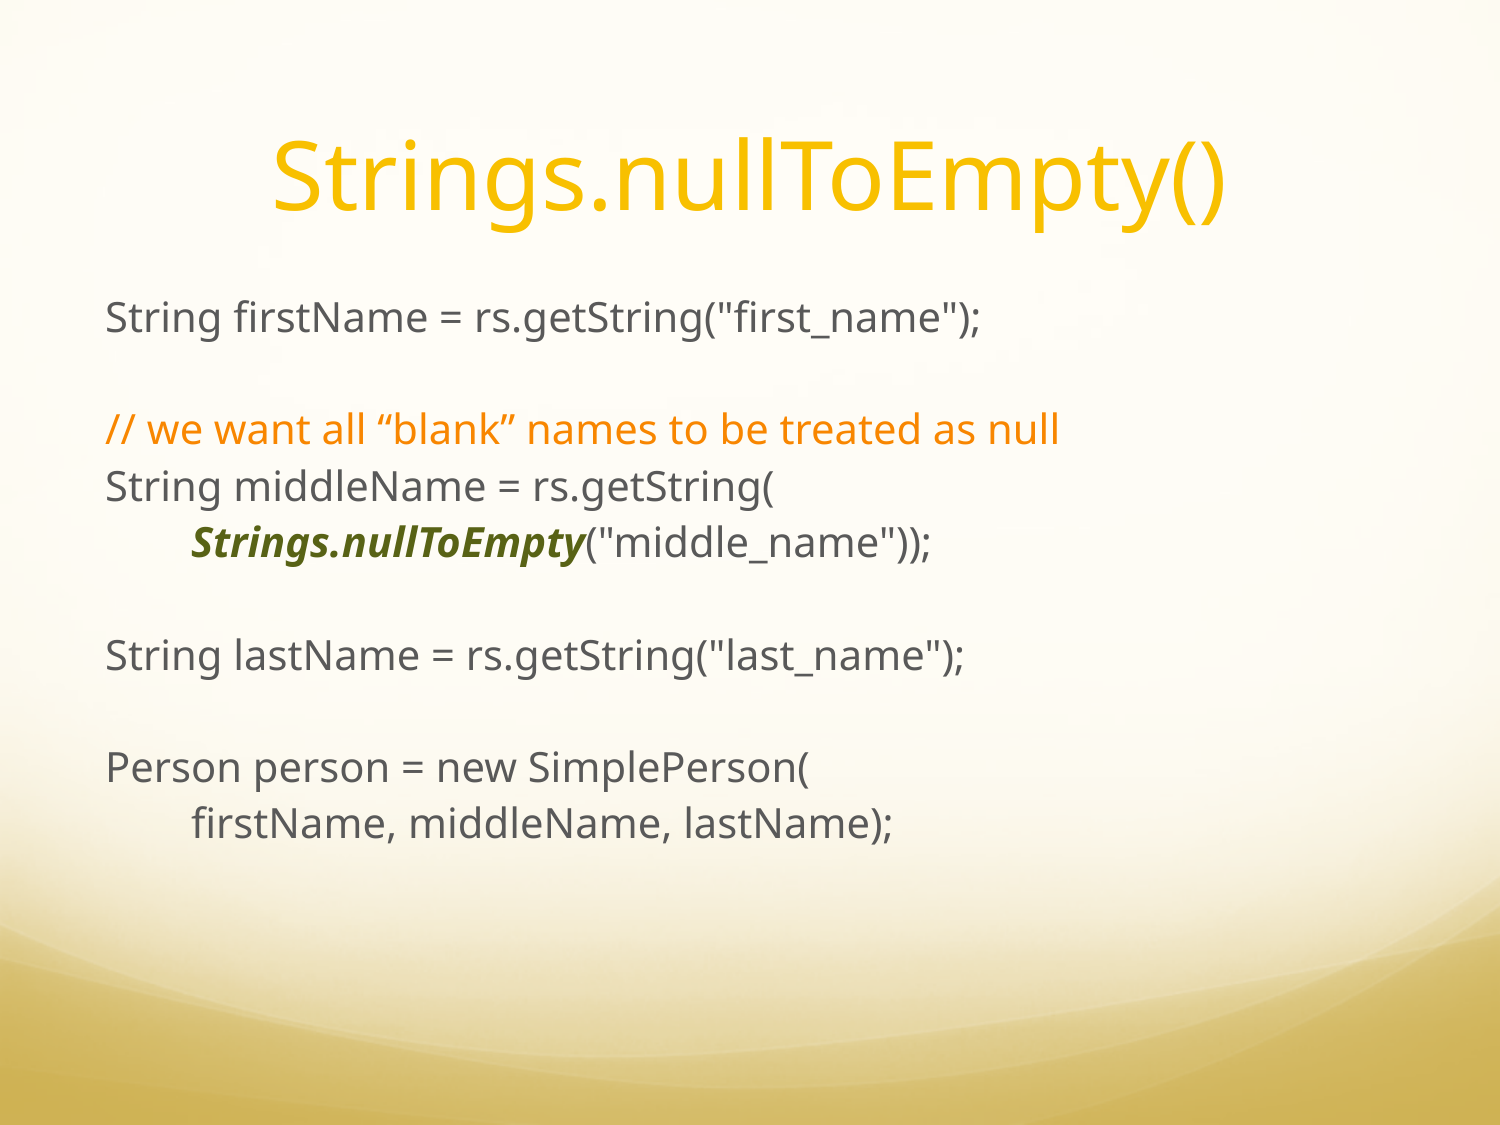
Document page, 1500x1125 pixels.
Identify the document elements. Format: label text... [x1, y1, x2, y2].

title Strings.nullToEmpty() [90, 17, 1410, 237]
list String firstName = rs.getString("first_name"); // we want all “blank” names to be treated as null String middleName = rs.getString( Strings.nullToEmpty("middle_name")); String lastName = rs.getString("last_name"); Person person = new SimplePerson( firstName, middleName, lastName); [90, 262, 1410, 975]
